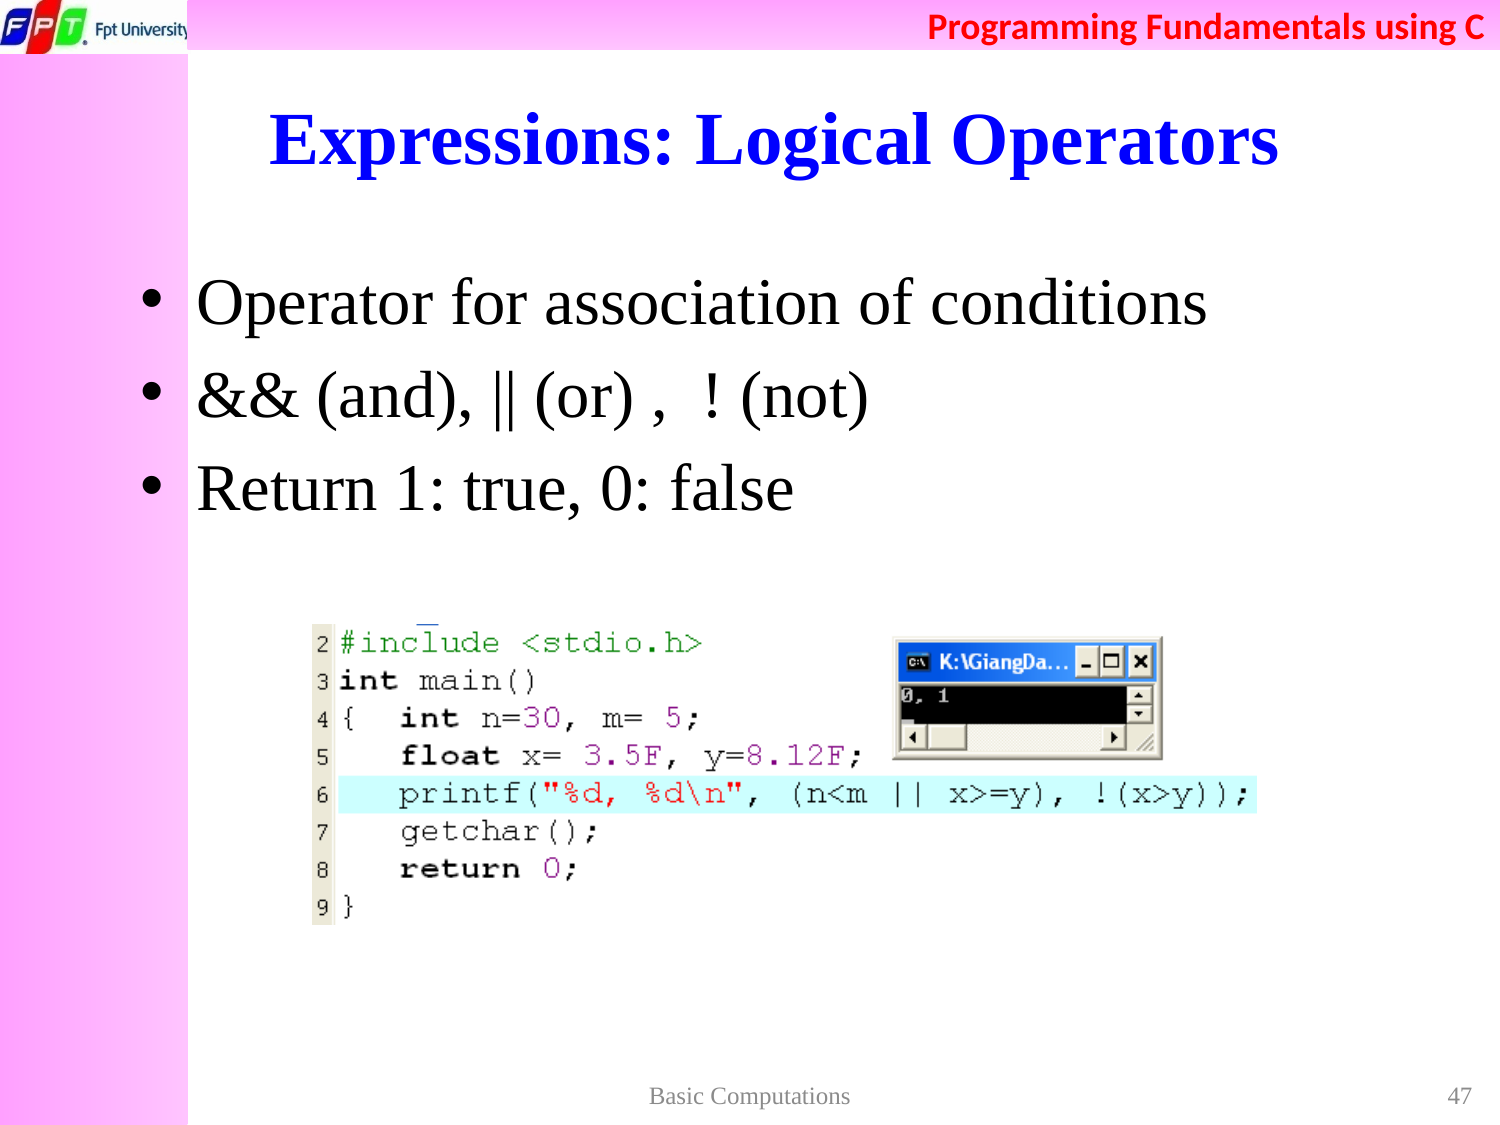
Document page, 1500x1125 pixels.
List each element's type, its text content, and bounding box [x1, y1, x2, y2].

footer Basic Computations [512, 1074, 988, 1116]
picture [0, 0, 188, 54]
slide_number 47 [1137, 1074, 1488, 1116]
picture [312, 624, 1257, 926]
title Expressions: Logical Operators [125, 45, 1425, 225]
list Operator for association of conditions && (and), || (or) , ! (not) Return 1: true, 0: false [125, 249, 1425, 550]
